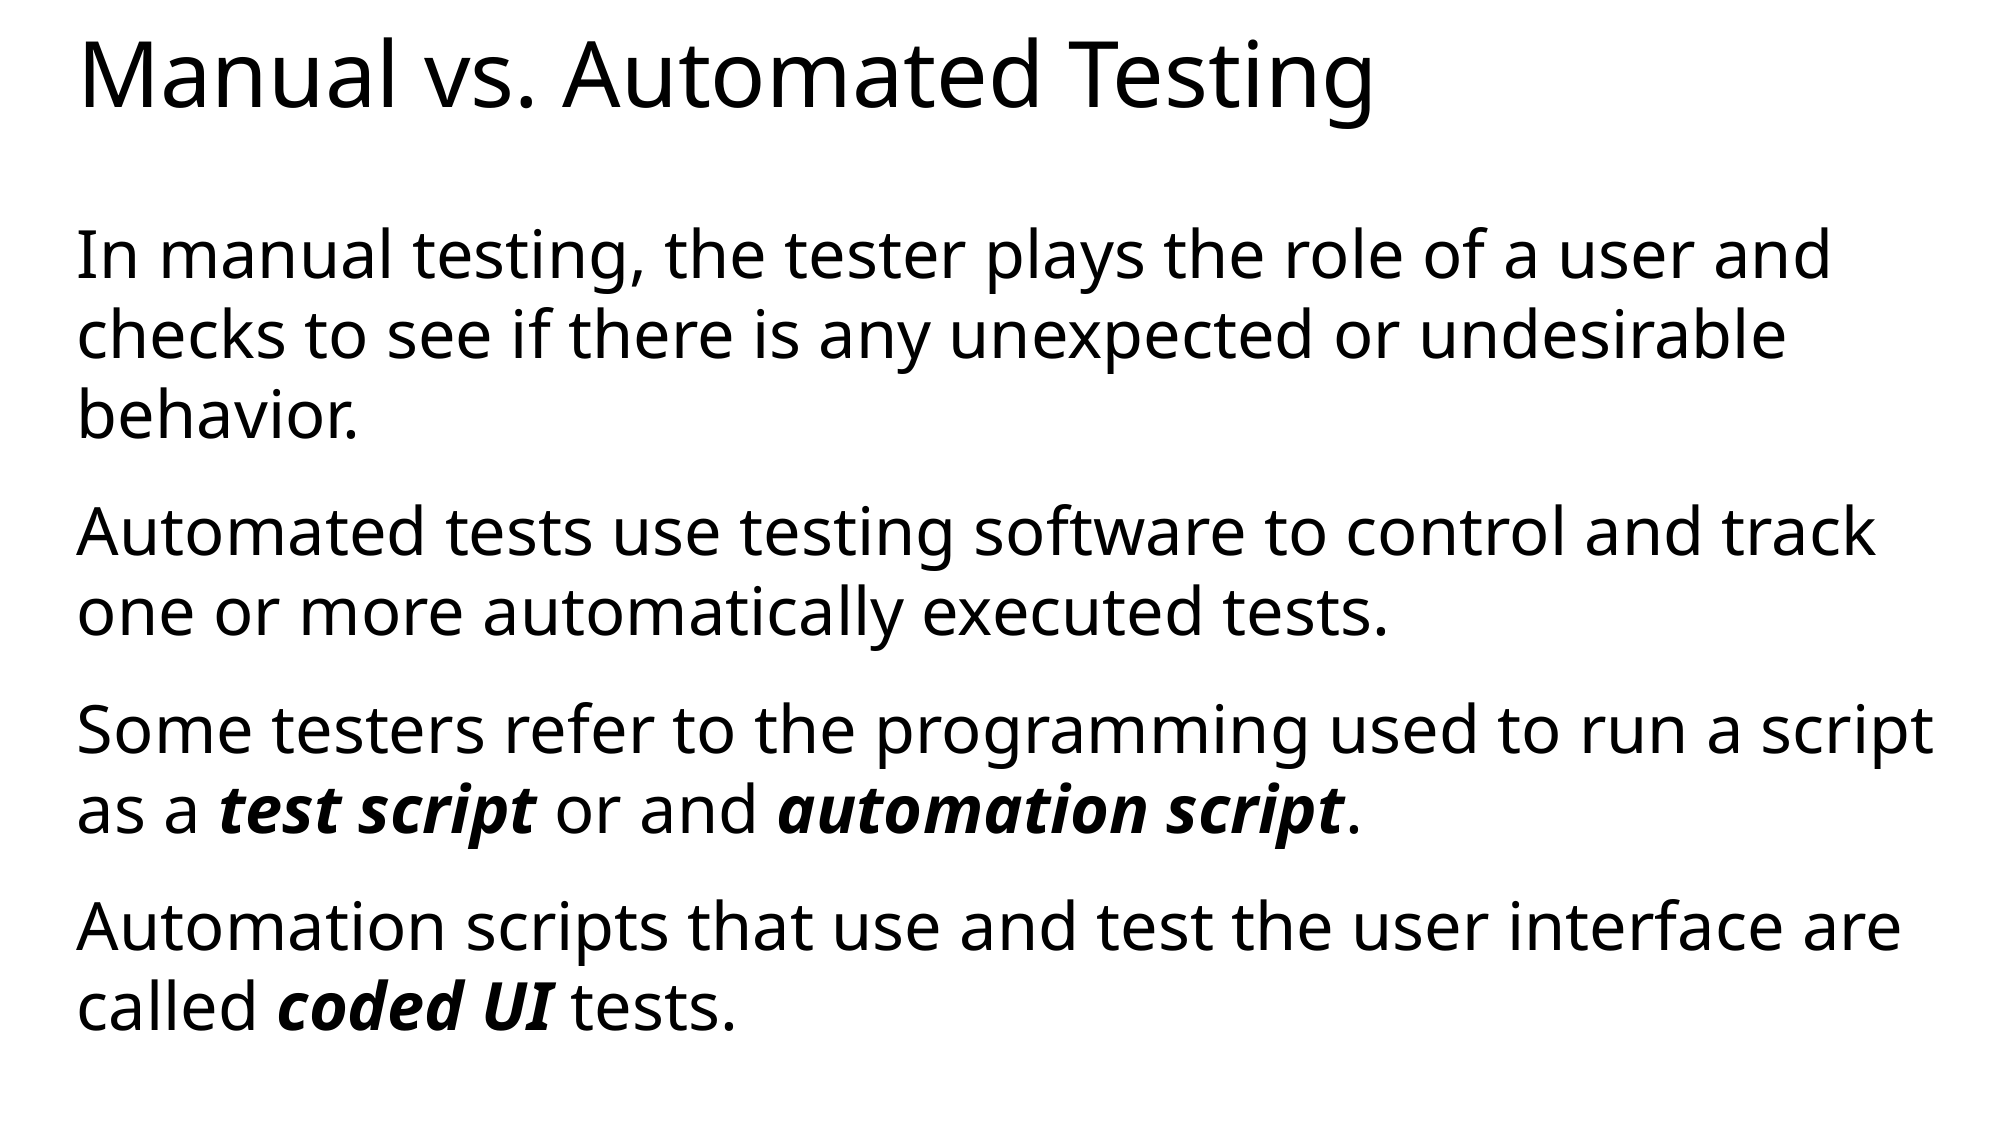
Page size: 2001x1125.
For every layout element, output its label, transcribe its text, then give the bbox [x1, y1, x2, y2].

list In manual testing, the tester plays the role of a user and checks to see if there is any unexpected or undesirable behavior. Automated tests use testing software to control and track one or more automatically executed tests. Some testers refer to the programming used to run a script as a test script or and automation script. Automation scripts that use and test the user interface are called coded UI tests. [62, 204, 1953, 1073]
title Manual vs. Automated Testing [62, 29, 1953, 204]
